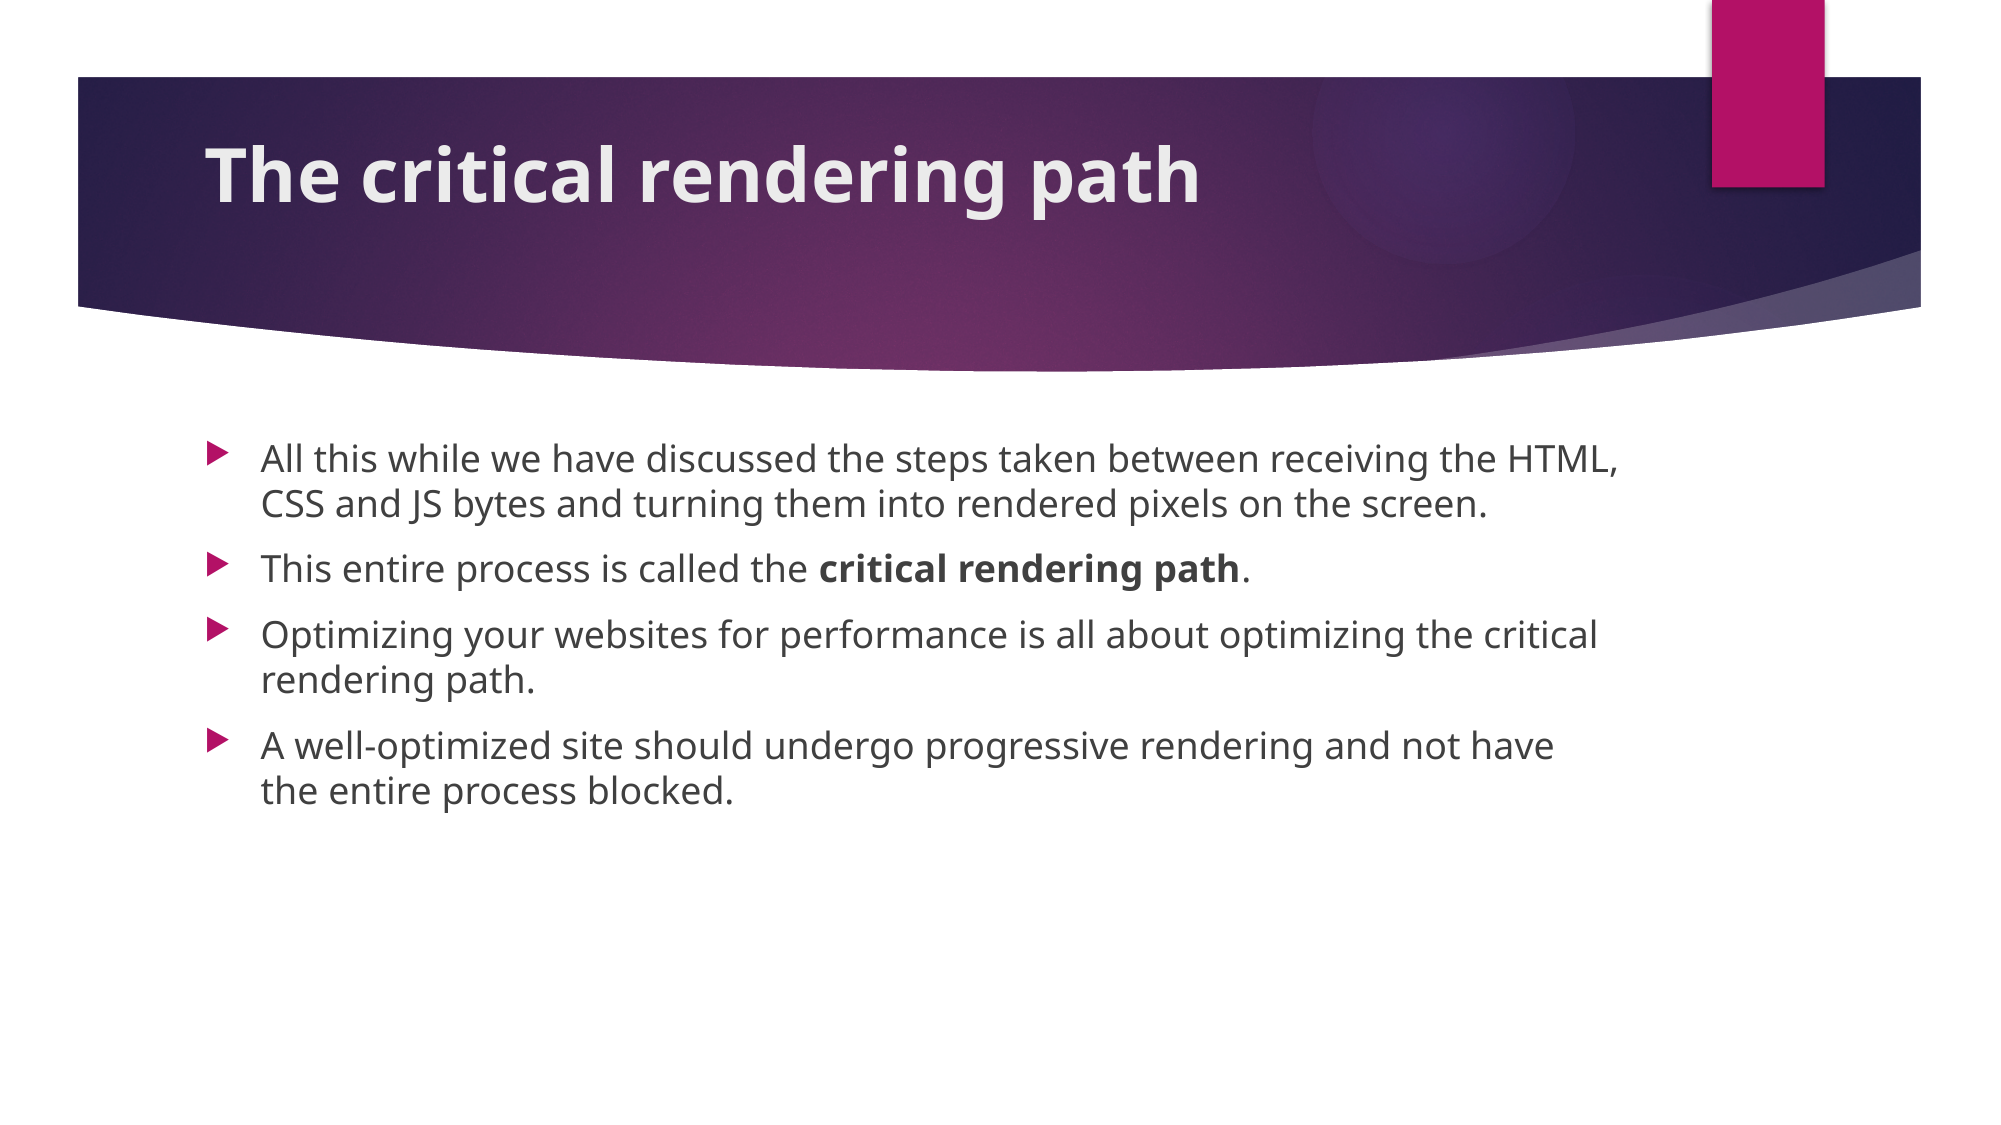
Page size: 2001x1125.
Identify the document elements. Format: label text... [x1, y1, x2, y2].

list All this while we have discussed the steps taken between receiving the HTML, CSS and JS bytes and turning them into rendered pixels on the screen. This entire process is called the critical rendering path. Optimizing your websites for performance is all about optimizing the critical rendering path. A well-optimized site should undergo progressive rendering and not have the entire process blocked. [189, 427, 1638, 988]
title The critical rendering path [189, 159, 1627, 276]
